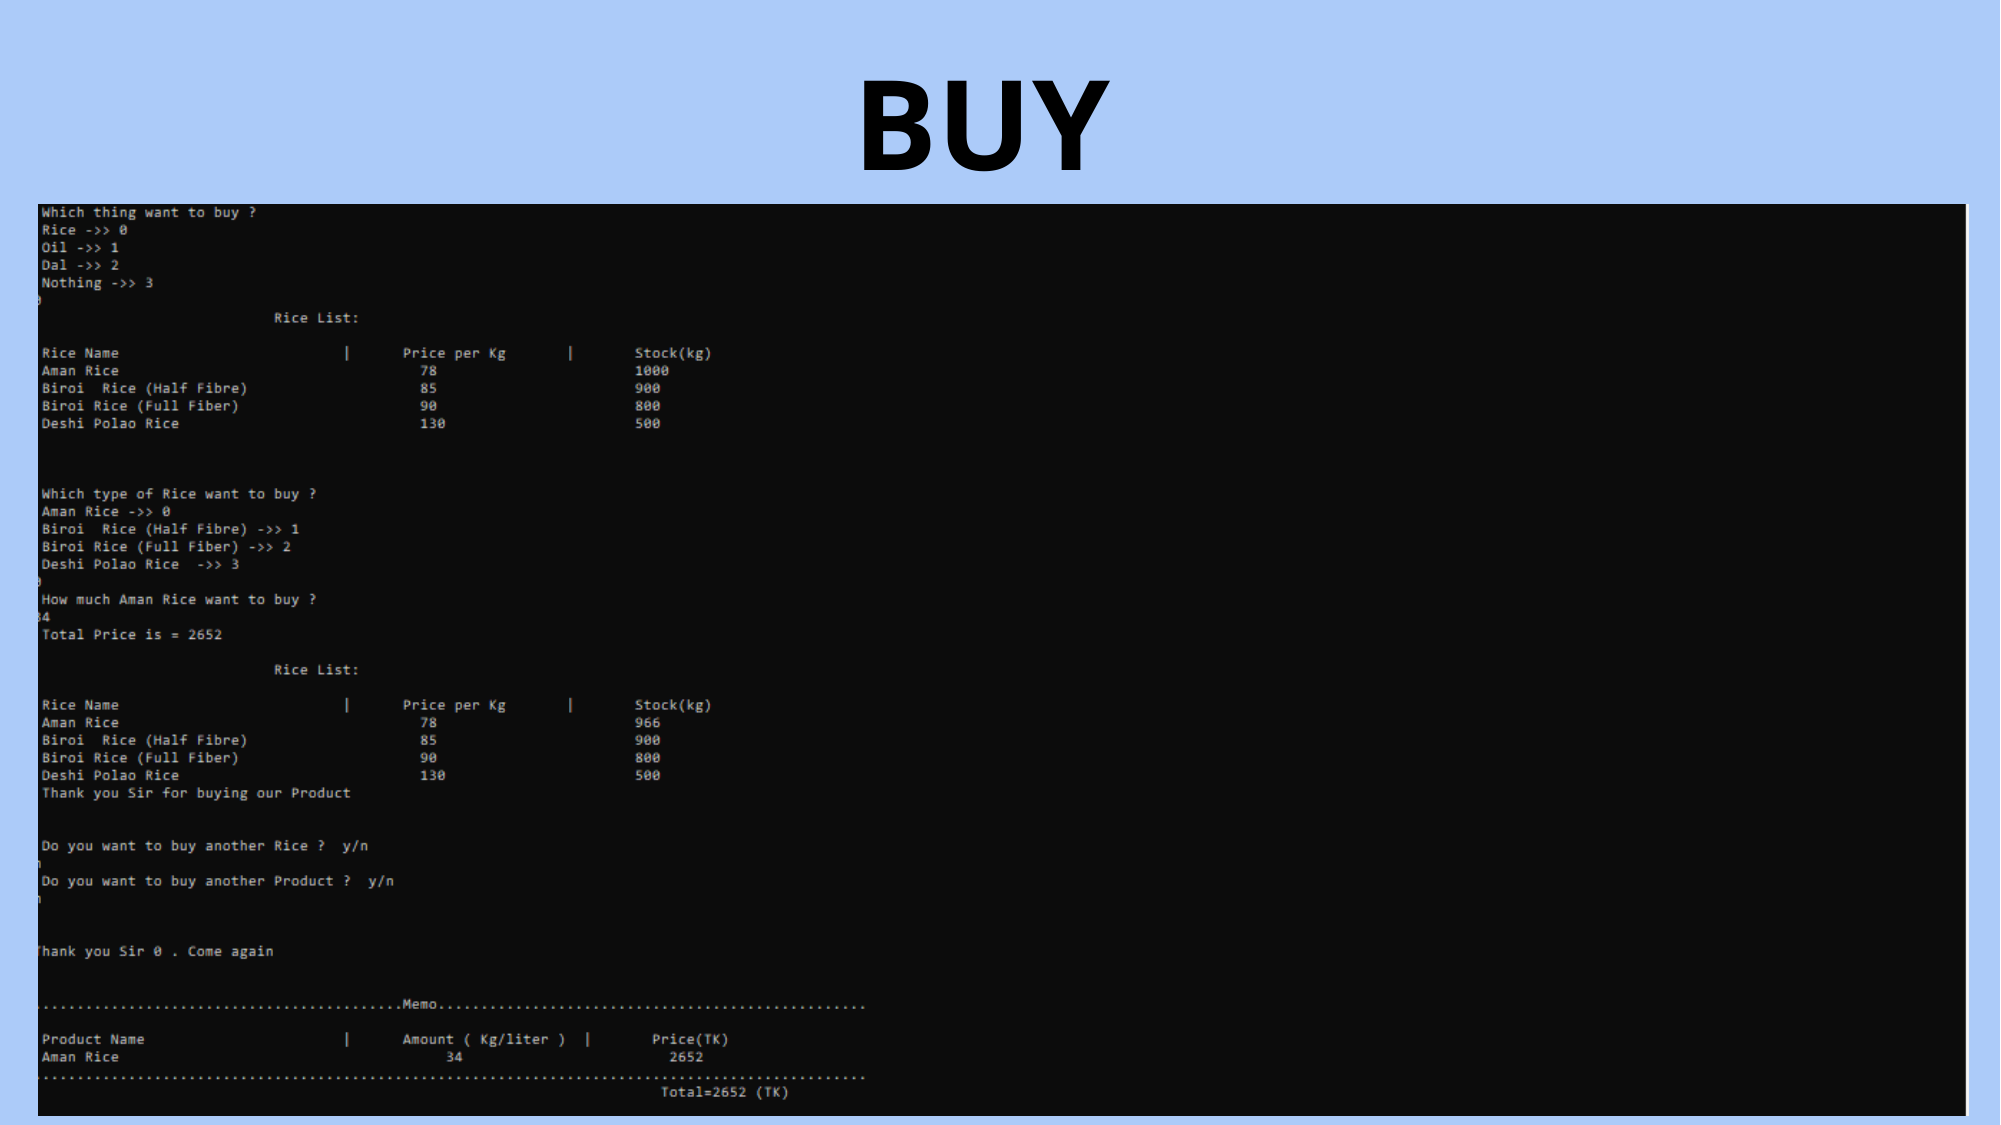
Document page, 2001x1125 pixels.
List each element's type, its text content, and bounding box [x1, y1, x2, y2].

picture [38, 204, 1969, 1116]
title BUY [221, 35, 1771, 204]
